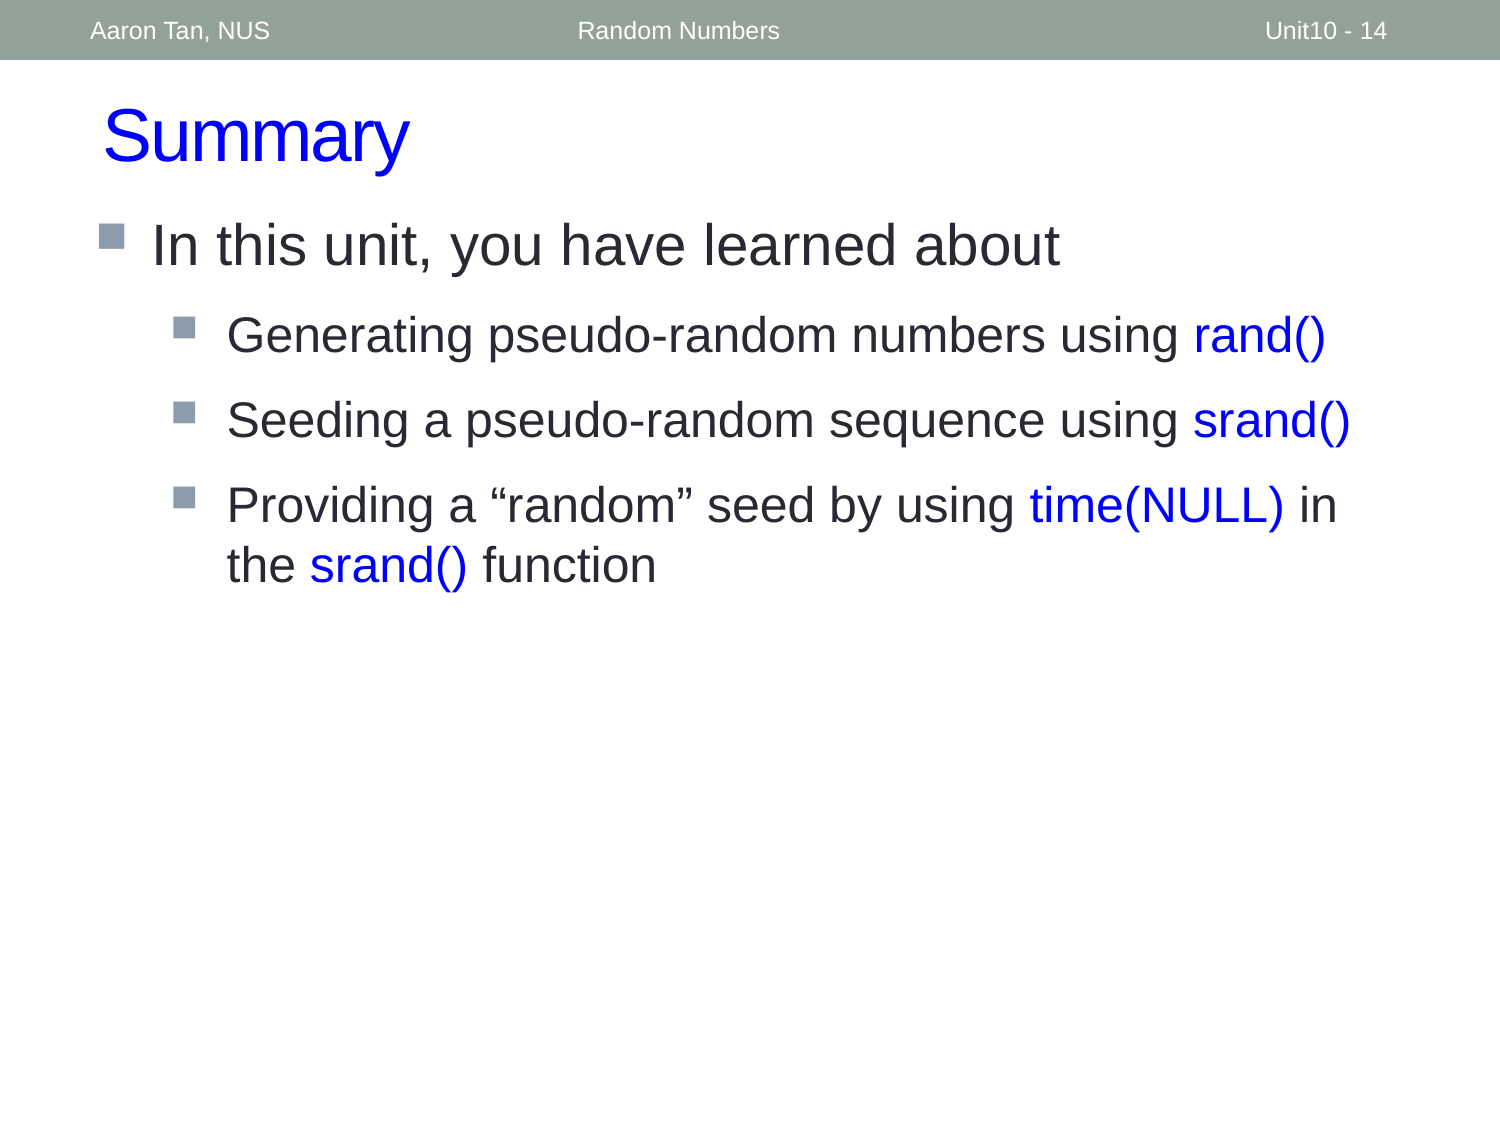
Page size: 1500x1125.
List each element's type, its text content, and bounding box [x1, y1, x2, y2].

slide_number Aaron Tan, NUS [75, 3, 550, 57]
text_box In this unit, you have learned about Generating pseudo-random numbers using rand() Seeding a pseudo-random sequence using srand() Providing a “random” seed by using time(NULL) in the srand() function [80, 200, 1414, 1050]
title Summary [87, 62, 1463, 200]
slide_number Unit10 - 14 [1250, 3, 1425, 57]
footer Random Numbers [562, 3, 1238, 57]
